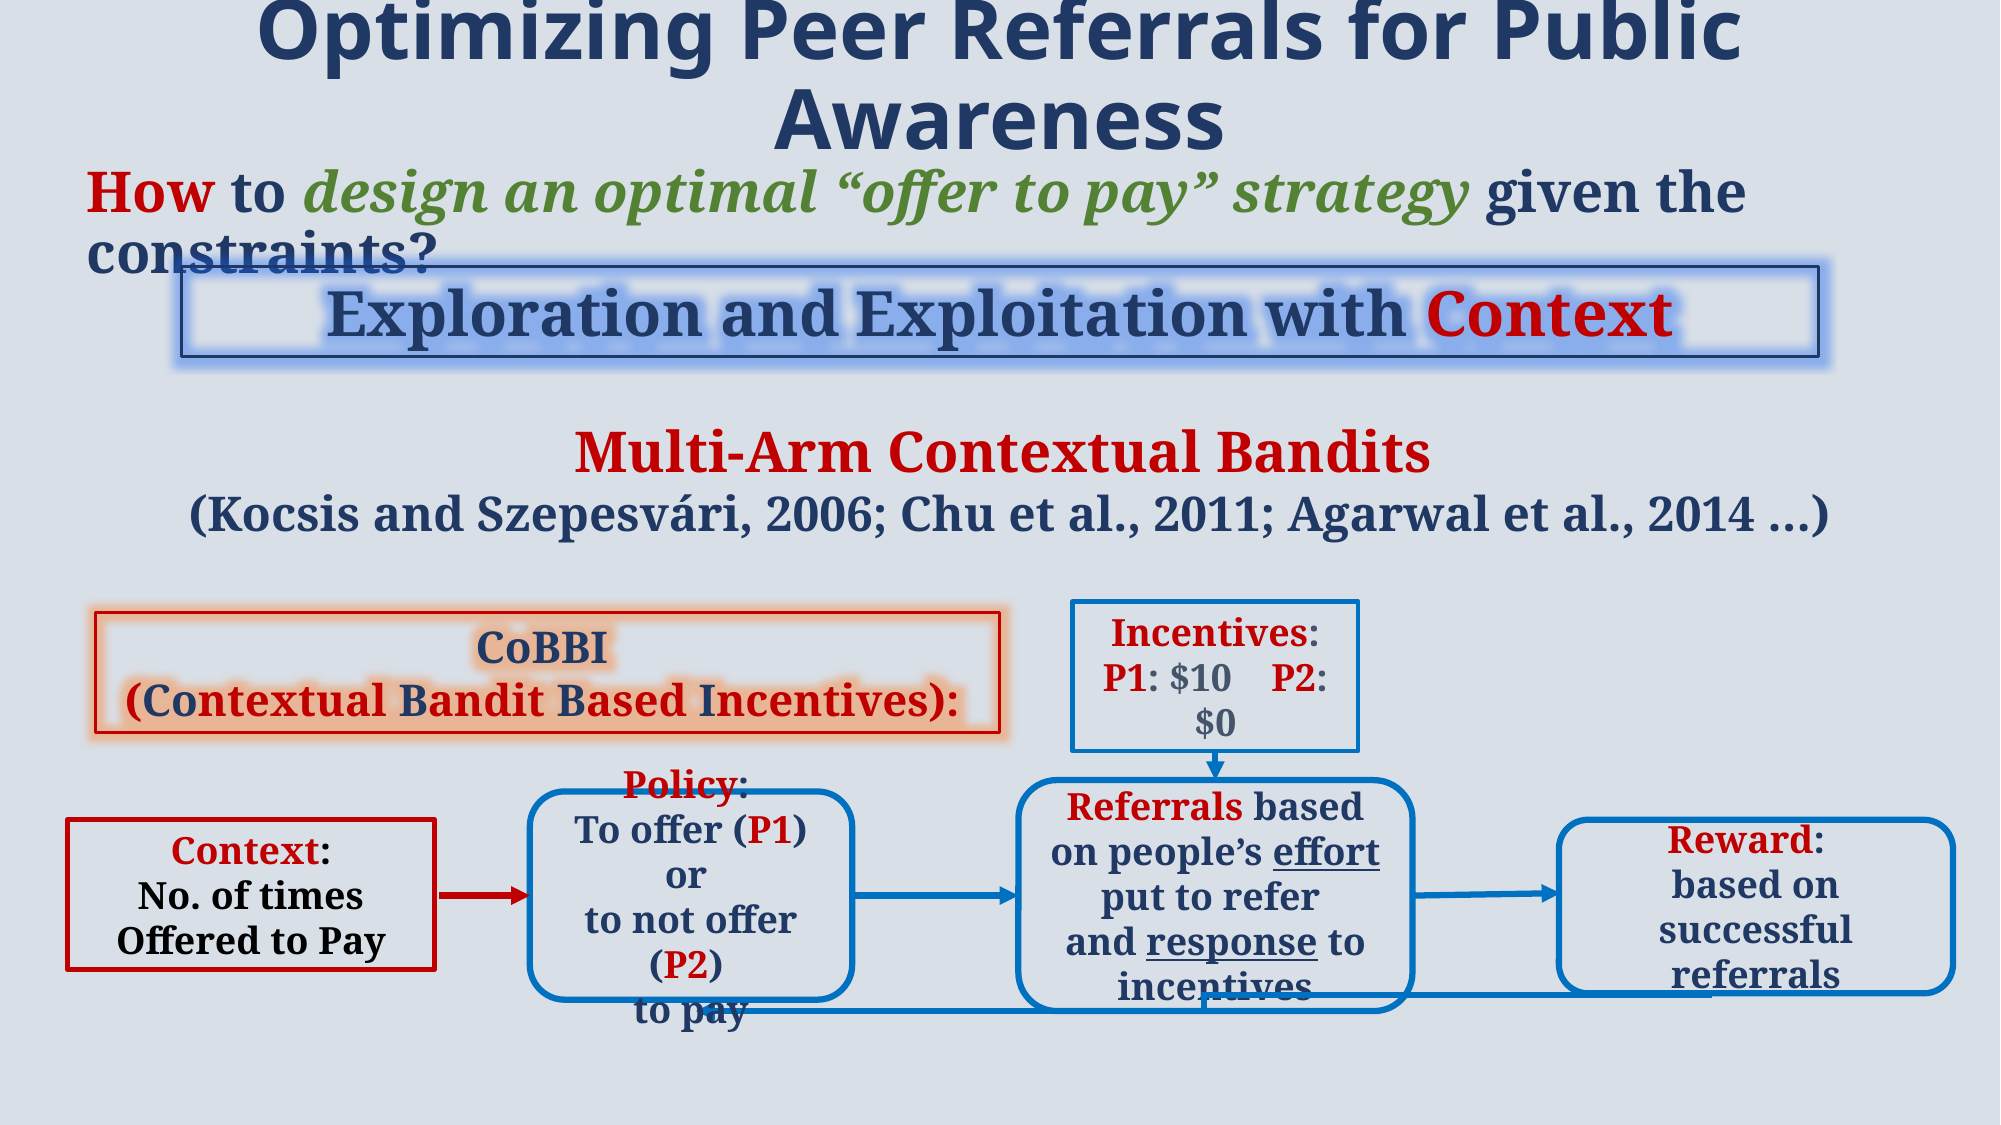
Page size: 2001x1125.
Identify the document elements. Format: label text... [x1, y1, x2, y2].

text_box Optimizing Peer Referrals for Public Awareness [13, 10, 1987, 145]
text_box Exploration and Exploitation with Context [181, 266, 1819, 357]
text_box Incentives: P1: $10 P2: $0 [1072, 601, 1196, 752]
text_box Incentives: P1: $10 P2: $0 [1213, 601, 1358, 752]
text_box Referrals based on people’s effort put to refer and response to incentives [1213, 779, 1414, 992]
text_box Context: No. of times Offered to Pay [67, 819, 435, 970]
text_box Multi-Arm Contextual Bandits (Kocsis and Szepesvári, 2006; Chu et al., 2011; Agarwal et al., 2014 …) [167, 408, 1854, 549]
text_box Reward: based on successful referrals [1557, 818, 1955, 995]
text_box Referrals based on people’s effort put to refer and response to incentives [1213, 998, 1405, 1013]
list How to design an optimal “offer to pay” strategy given the constraints? [71, 156, 1950, 243]
text_box Policy: To offer (P1) or to not offer (P2) to pay [528, 790, 854, 1001]
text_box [1196, 494, 1213, 1125]
text_box CoBBI (Contextual Bandit Based Incentives): [95, 612, 1000, 733]
text_box Referrals based on people’s effort put to refer and response to incentives [1017, 779, 1196, 1008]
